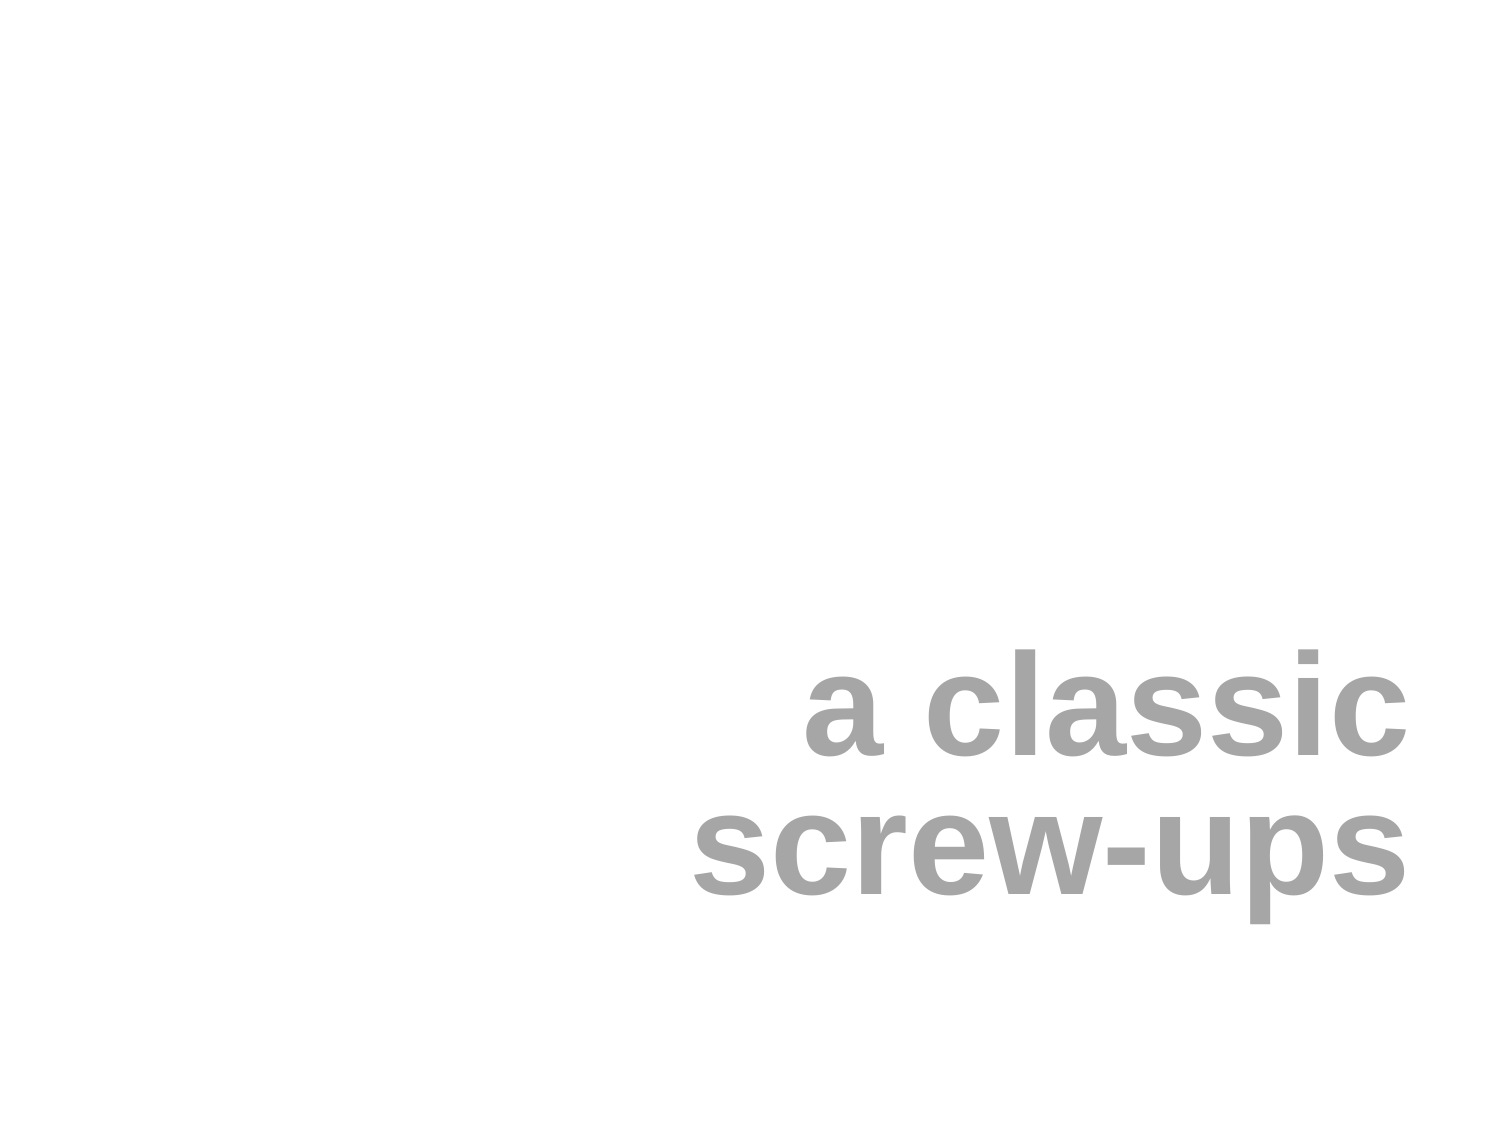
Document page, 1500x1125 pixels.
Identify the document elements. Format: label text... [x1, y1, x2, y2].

list a classic screw-ups [75, 262, 1425, 1005]
